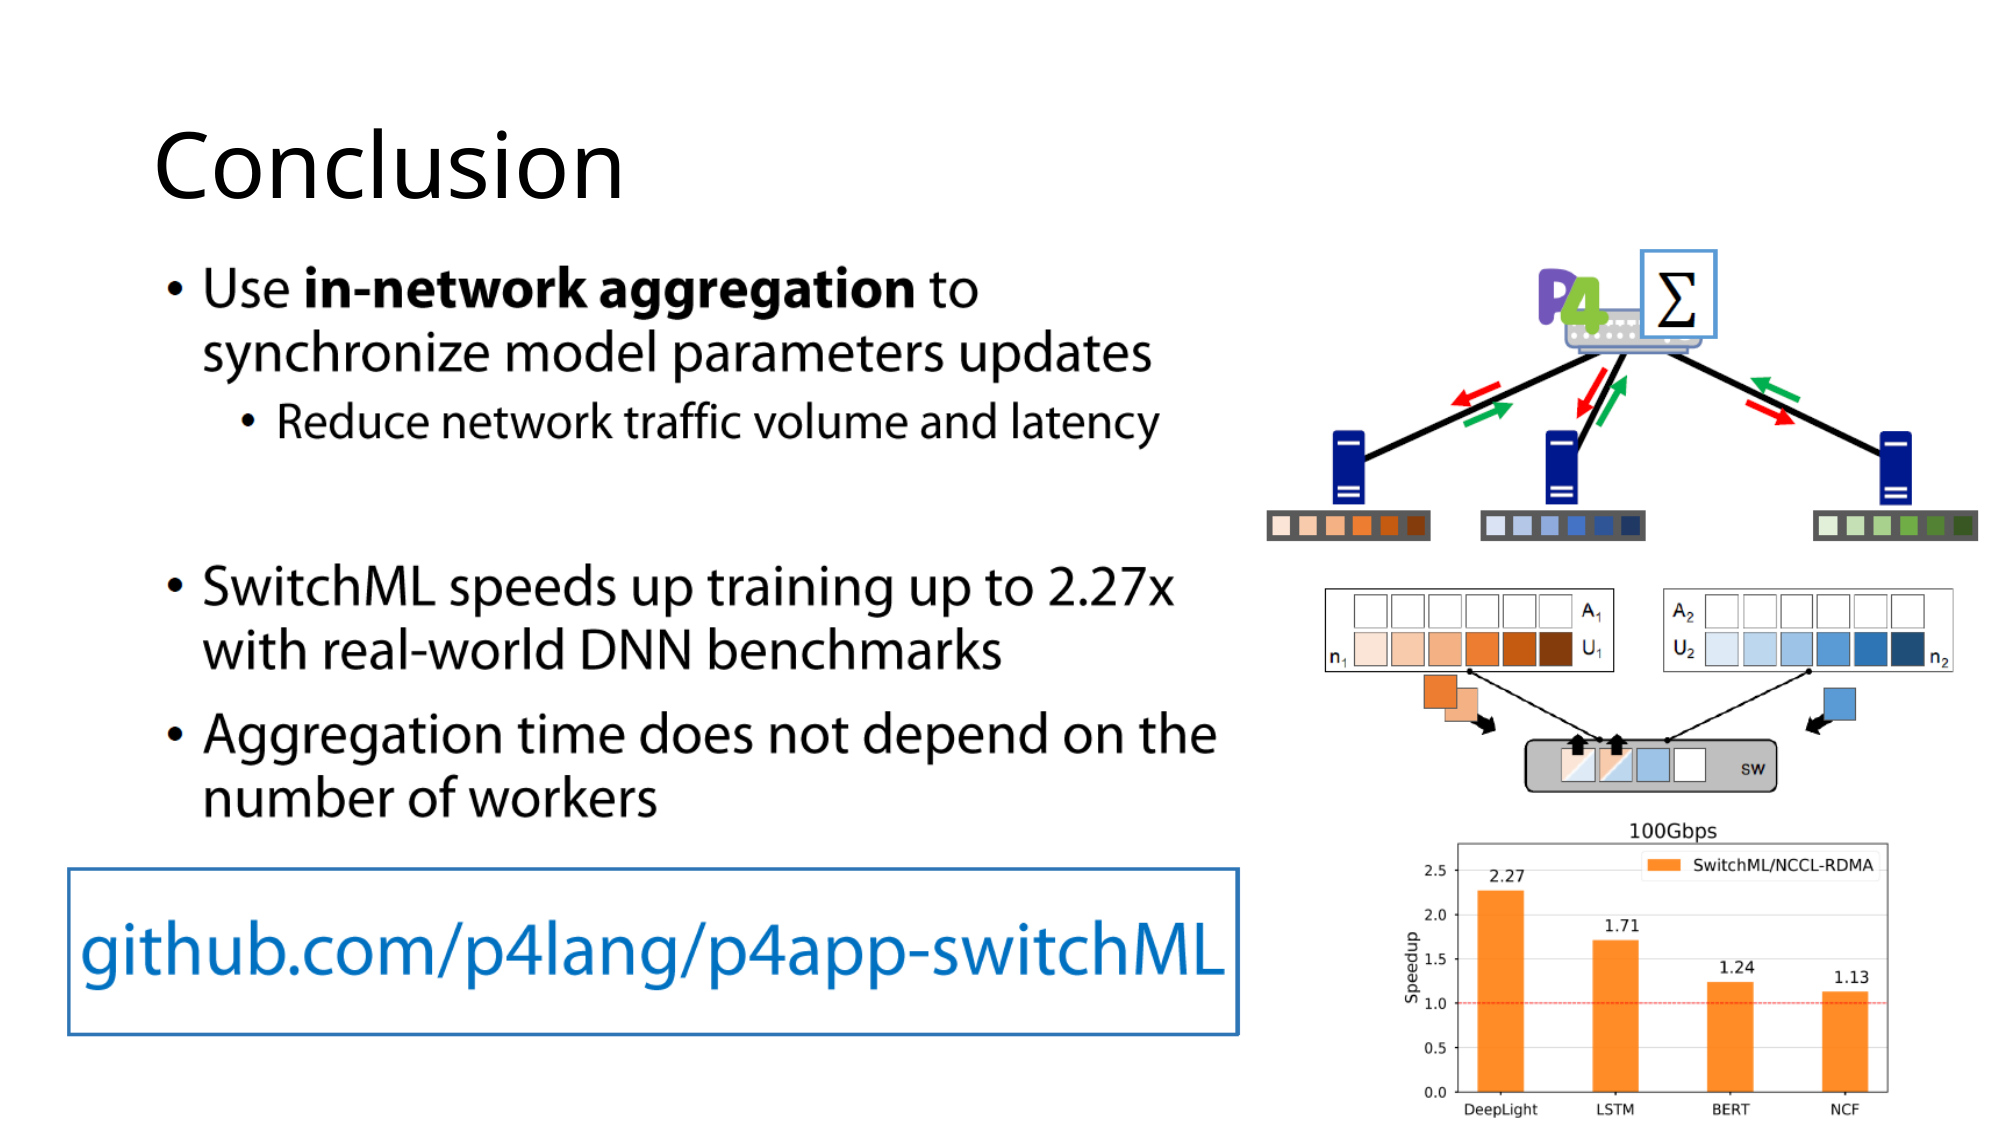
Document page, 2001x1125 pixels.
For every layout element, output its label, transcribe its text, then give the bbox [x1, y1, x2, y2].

picture [23, 248, 1991, 1125]
title Conclusion [137, 59, 1863, 248]
